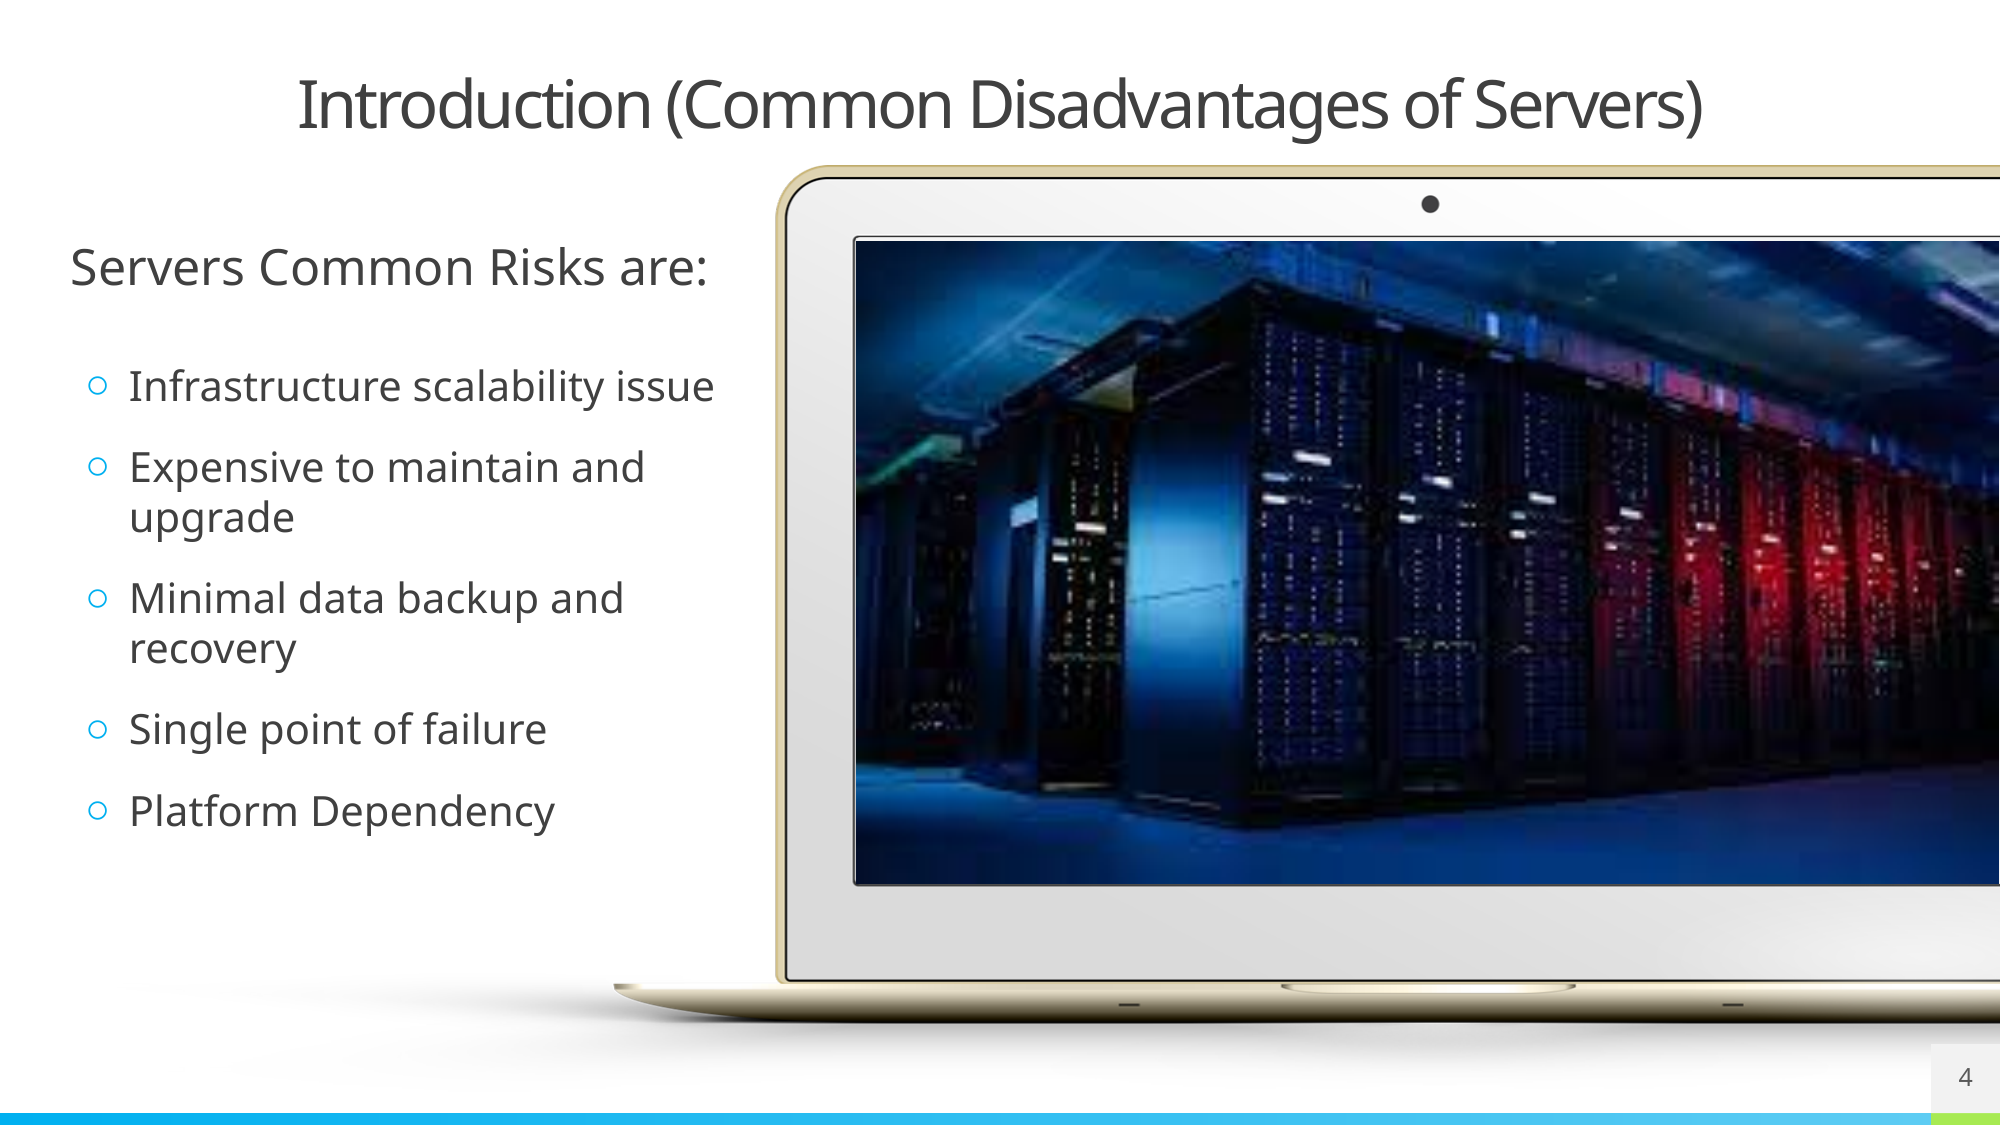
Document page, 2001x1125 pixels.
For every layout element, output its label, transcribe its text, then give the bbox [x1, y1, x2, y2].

list Infrastructure scalability issue Expensive to maintain and upgrade Minimal data backup and recovery Single point of failure Platform Dependency [85, 359, 738, 884]
picture [108, 165, 2000, 1092]
title Introduction (Common Disadvantages of Servers) [70, 70, 1932, 142]
list Servers Common Risks are: [70, 141, 723, 296]
slide_number 4 [1931, 1044, 2000, 1114]
